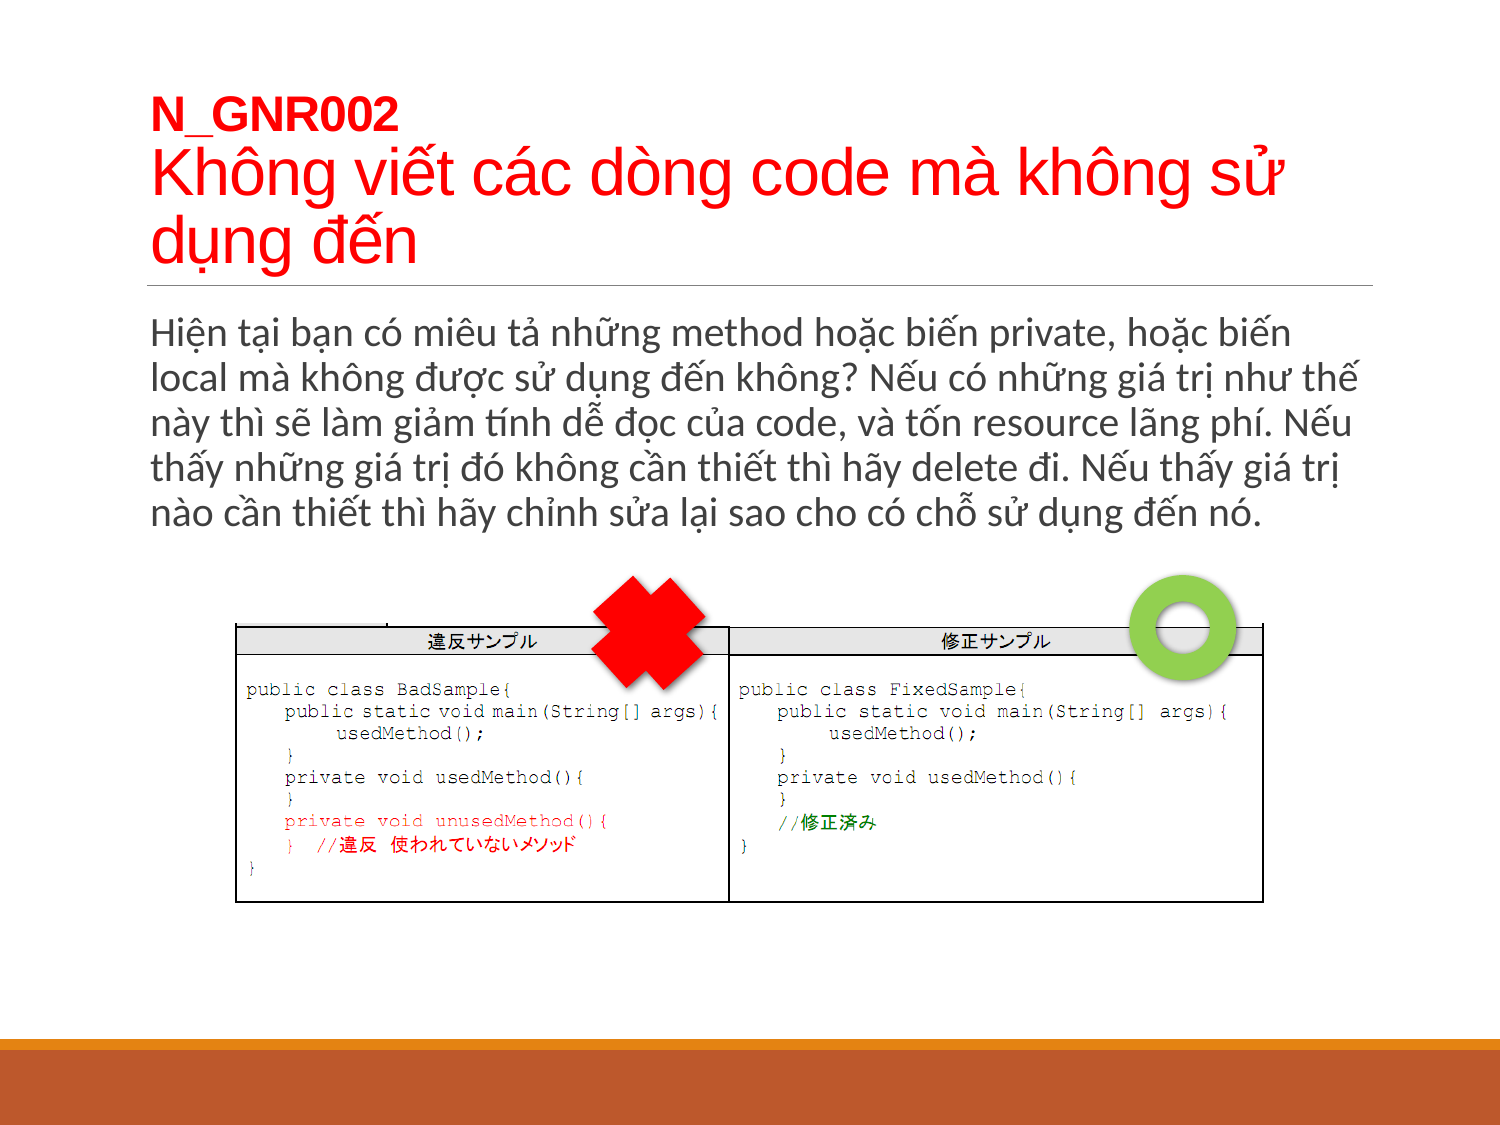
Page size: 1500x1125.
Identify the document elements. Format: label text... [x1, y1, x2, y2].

picture [232, 623, 1268, 907]
title N_GNR002 Không viết các dòng code mà không sử dụng đến [135, 47, 1373, 285]
list Hiện tại bạn có miêu tả những method hoặc biến private, hoặc biến local mà không được sử dụng đến không? Nếu có những giá trị như thế này thì sẽ làm giảm tính dễ đọc của code, và tốn resource lãng phí. Nếu thấy những giá trị đó không cần thiết thì hãy delete đi. Nếu thấy giá trị nào cần thiết thì hãy chỉnh sửa lại sao cho có chỗ sử dụng đến nó. [135, 302, 1373, 963]
text_box [1129, 575, 1236, 620]
text_box [593, 575, 706, 620]
